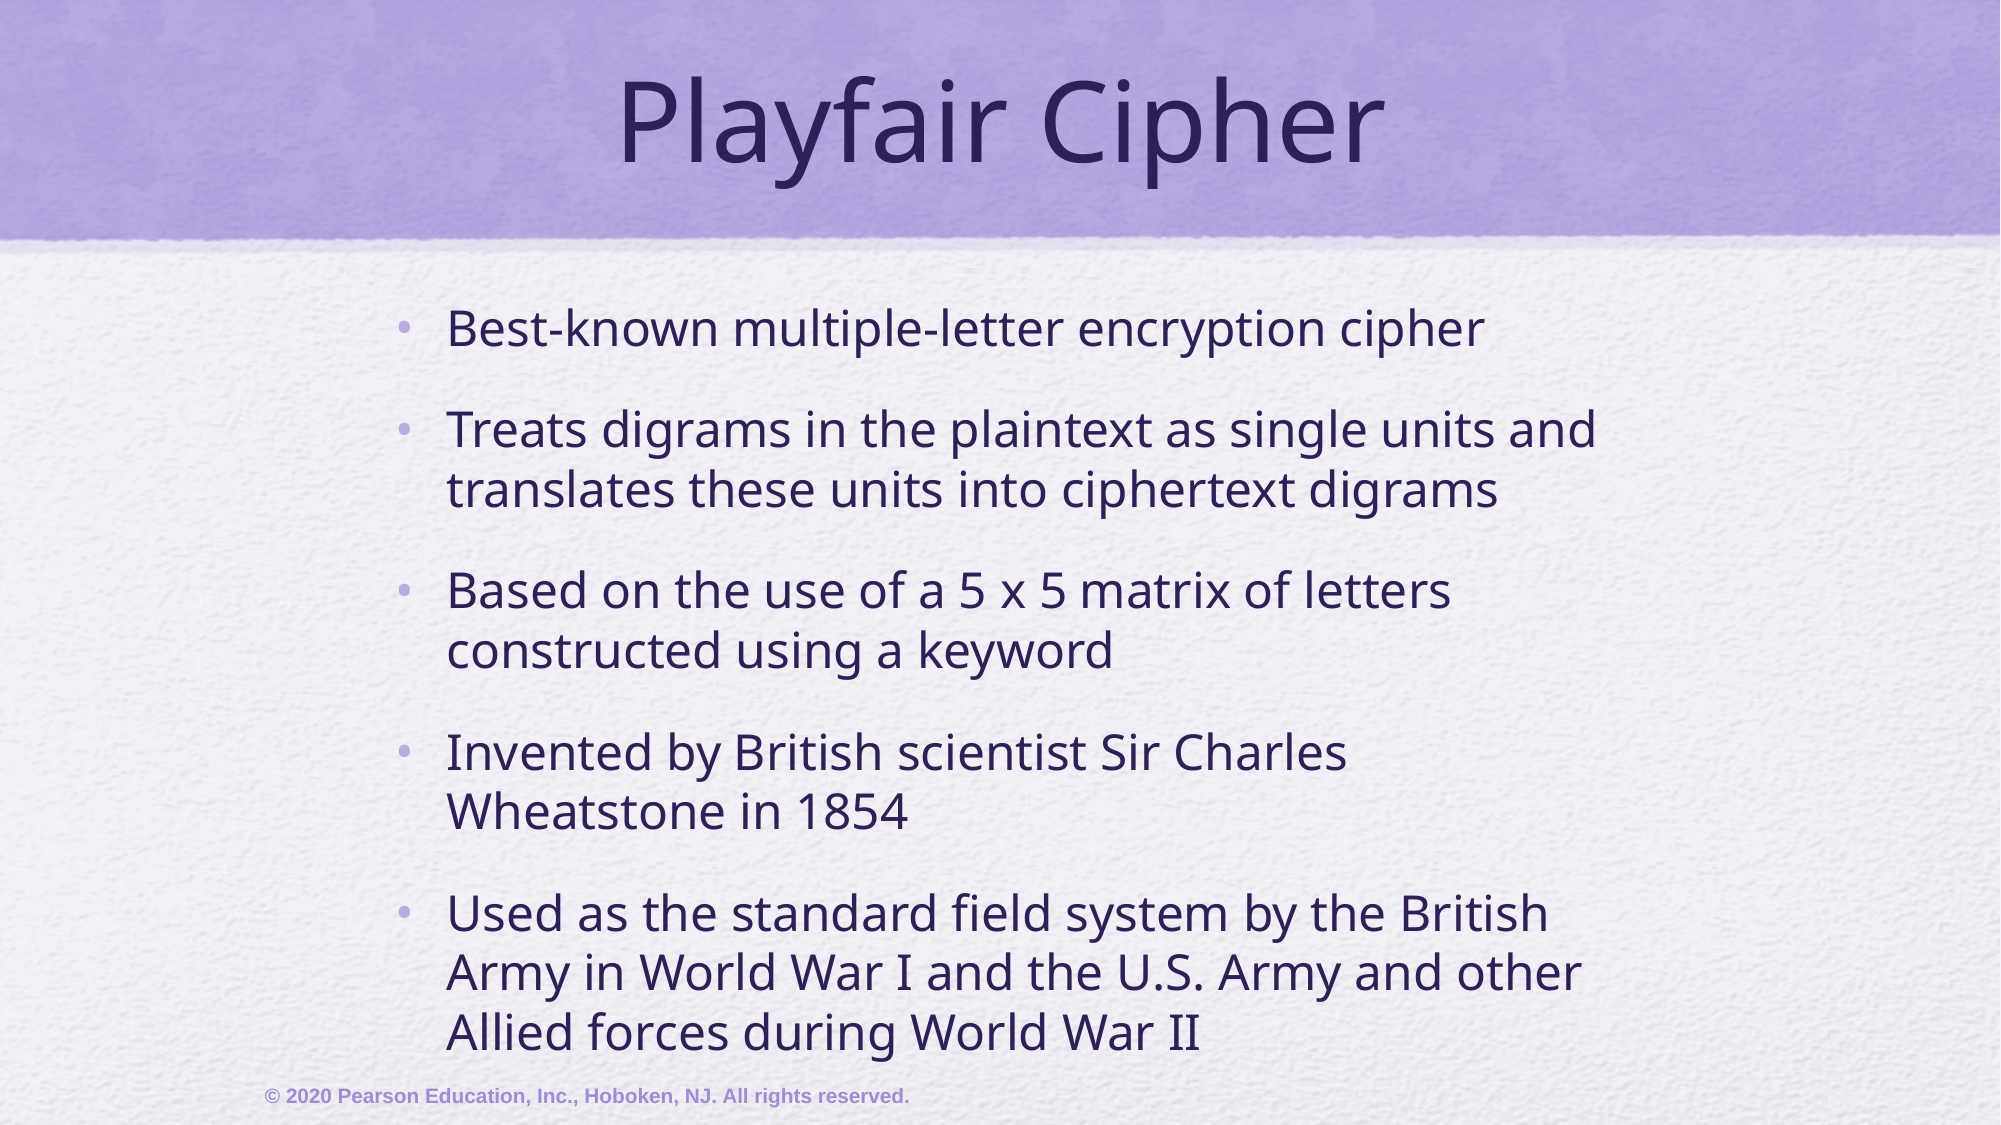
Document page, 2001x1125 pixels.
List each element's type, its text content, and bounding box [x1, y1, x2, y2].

picture [0, 225, 2000, 1125]
list Best-known multiple-letter encryption cipher Treats digrams in the plaintext as single units and translates these units into ciphertext digrams Based on the use of a 5 x 5 matrix of letters constructed using a keyword Invented by British scientist Sir Charles Wheatstone in 1854 Used as the standard field system by the British Army in World War I and the U.S. Army and other Allied forces during World War II [379, 288, 1623, 1088]
title Playfair Cipher [173, 6, 1830, 239]
footer © 2020 Pearson Education, Inc., Hoboken, NJ. All rights reserved. [249, 1065, 1213, 1125]
